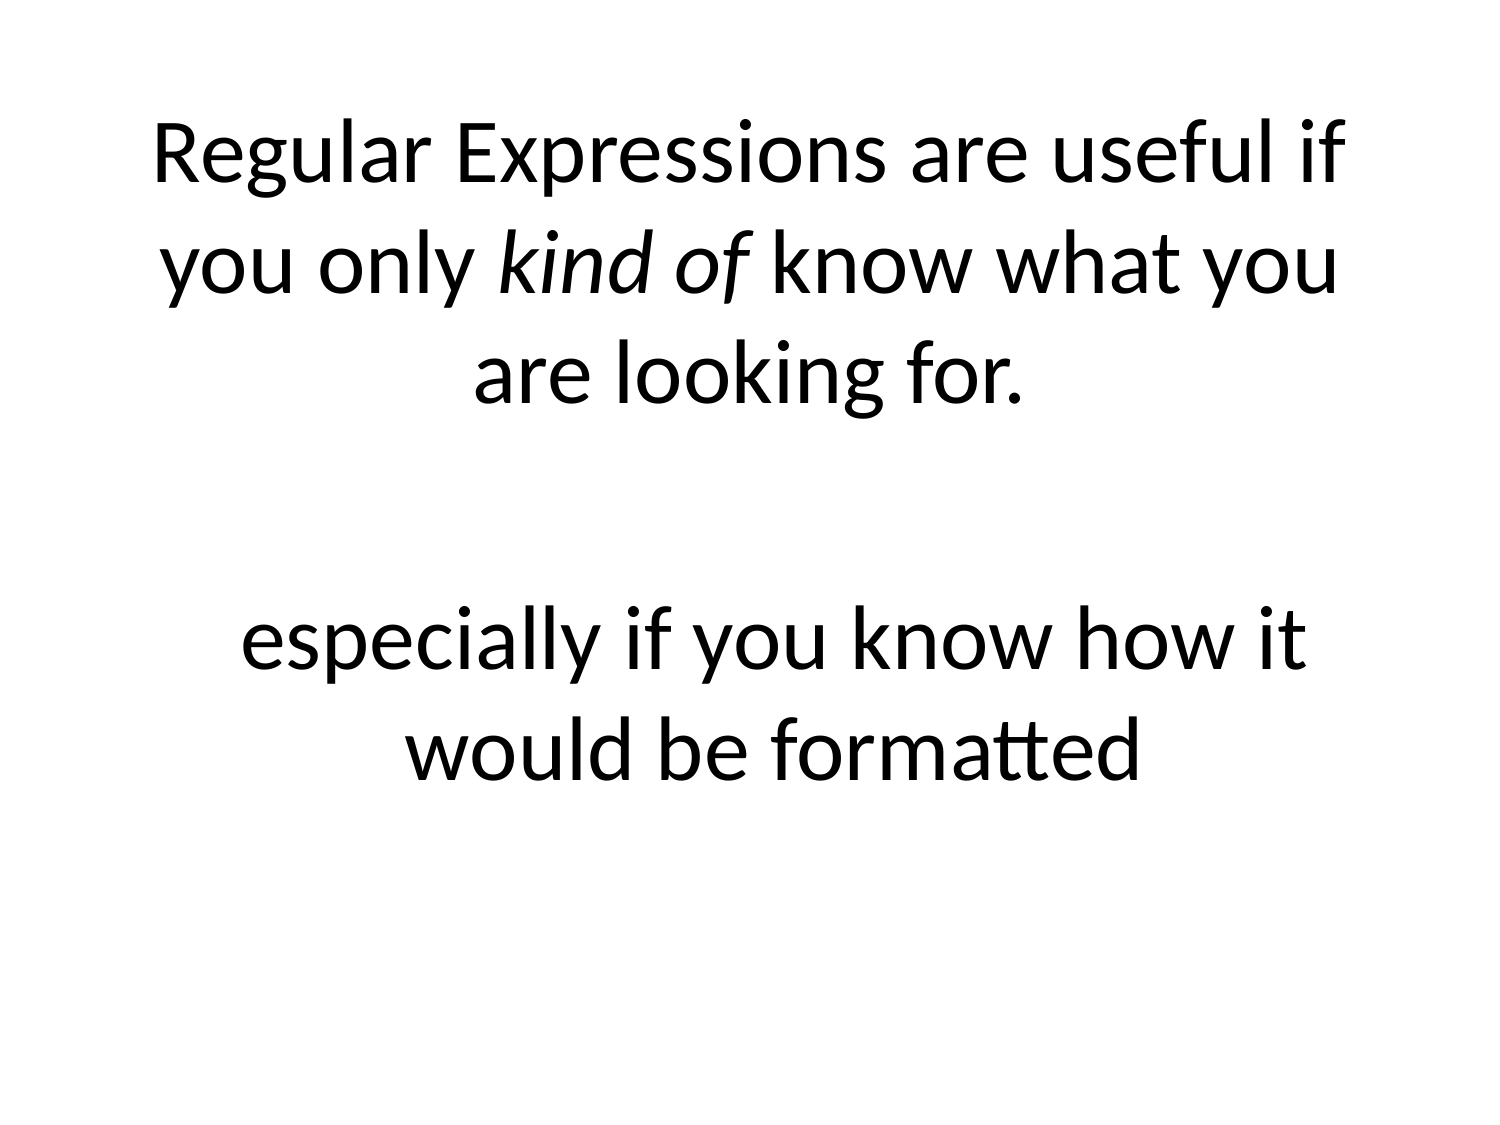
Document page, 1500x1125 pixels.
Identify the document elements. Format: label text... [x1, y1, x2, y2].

title Regular Expressions are useful if you only kind of know what you are looking for. [75, 45, 1425, 468]
text_box especially if you know how it would be formatted [99, 477, 1450, 900]
